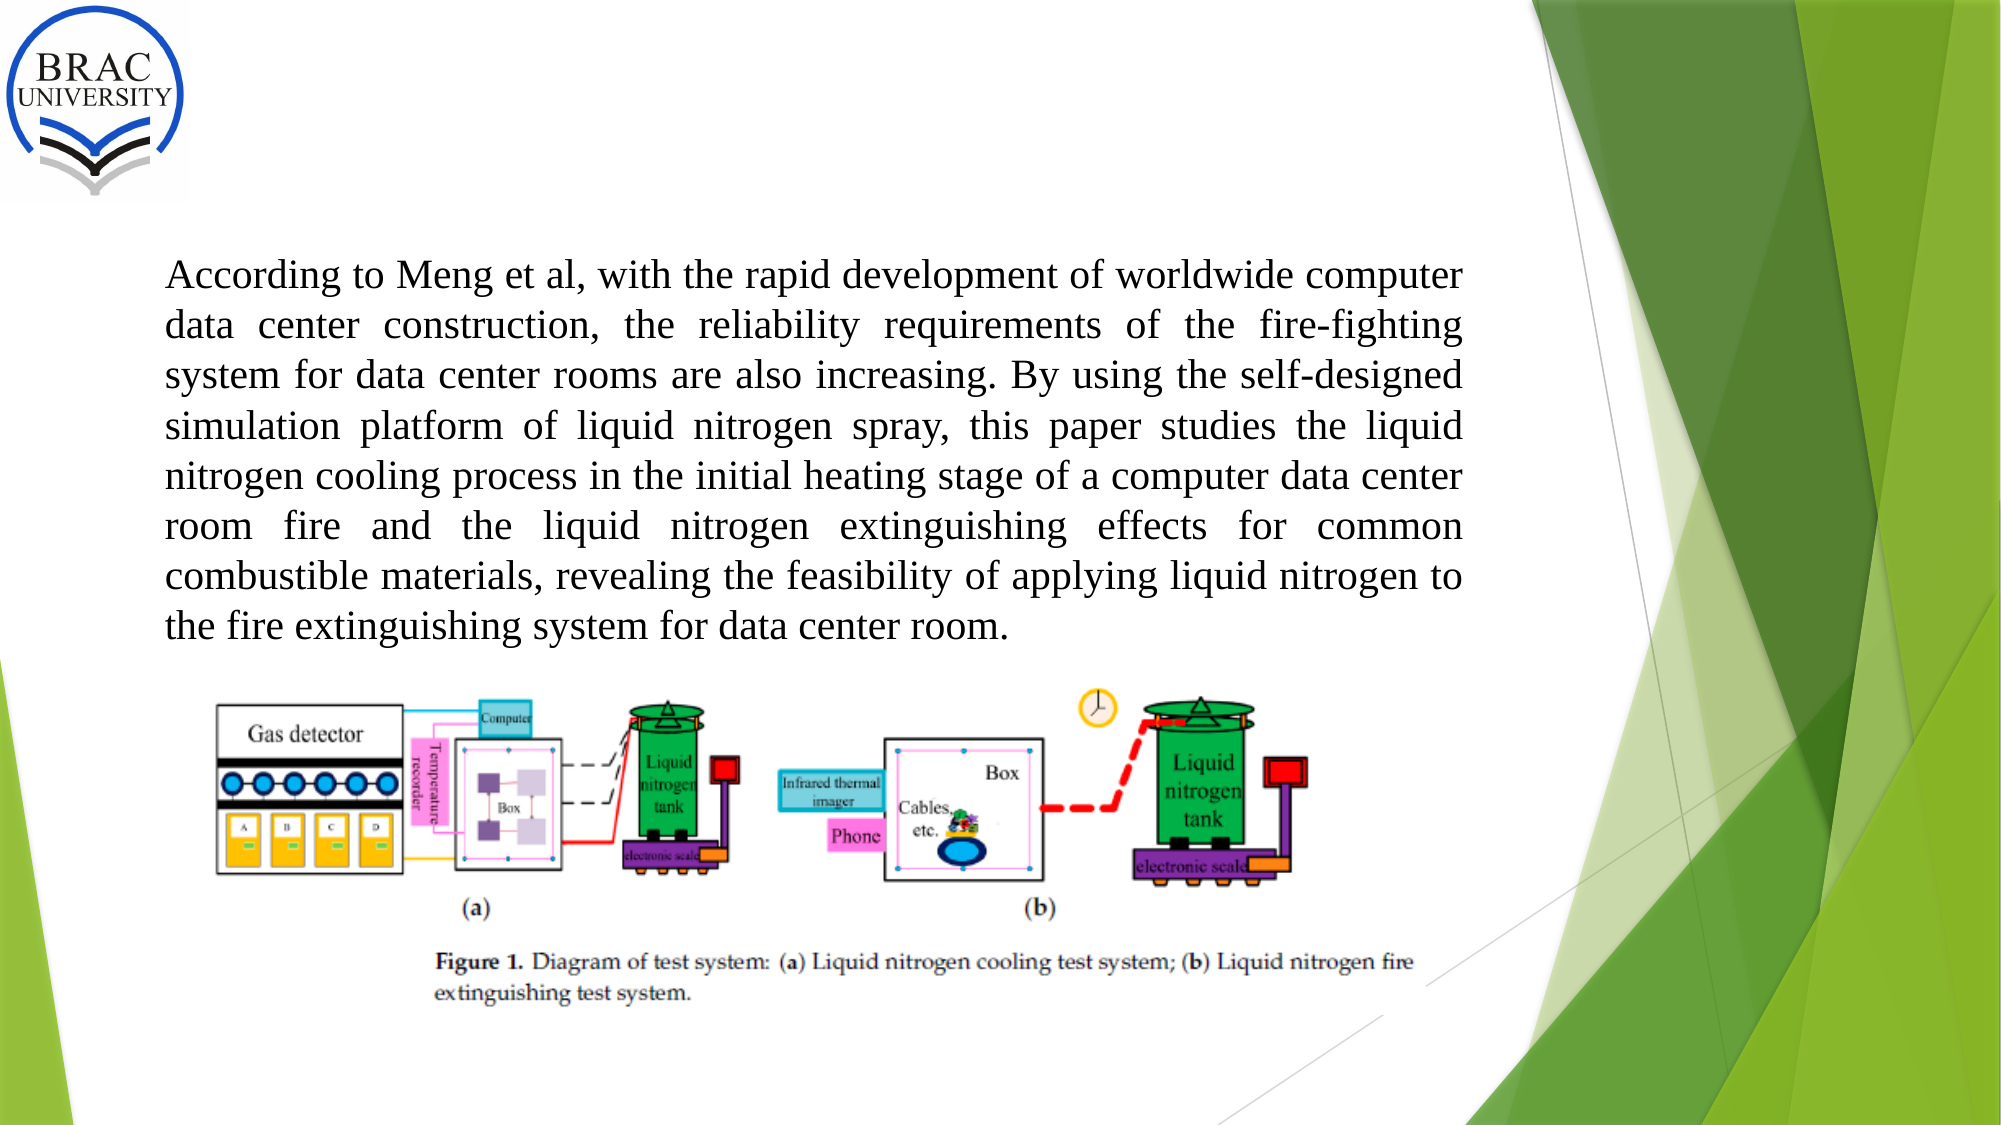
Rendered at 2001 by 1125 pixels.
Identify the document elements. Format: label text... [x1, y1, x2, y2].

picture [203, 681, 1427, 1016]
text_box According to Meng et al, with the rapid development of worldwide computer data center construction, the reliability requirements of the fire-fighting system for data center rooms are also increasing. By using the self-designed simulation platform of liquid nitrogen spray, this paper studies the liquid nitrogen cooling process in the initial heating stage of a computer data center room fire and the liquid nitrogen extinguishing effects for common combustible materials, revealing the feasibility of applying liquid nitrogen to the fire extinguishing system for data center room. [149, 239, 1480, 655]
picture [0, 0, 190, 203]
